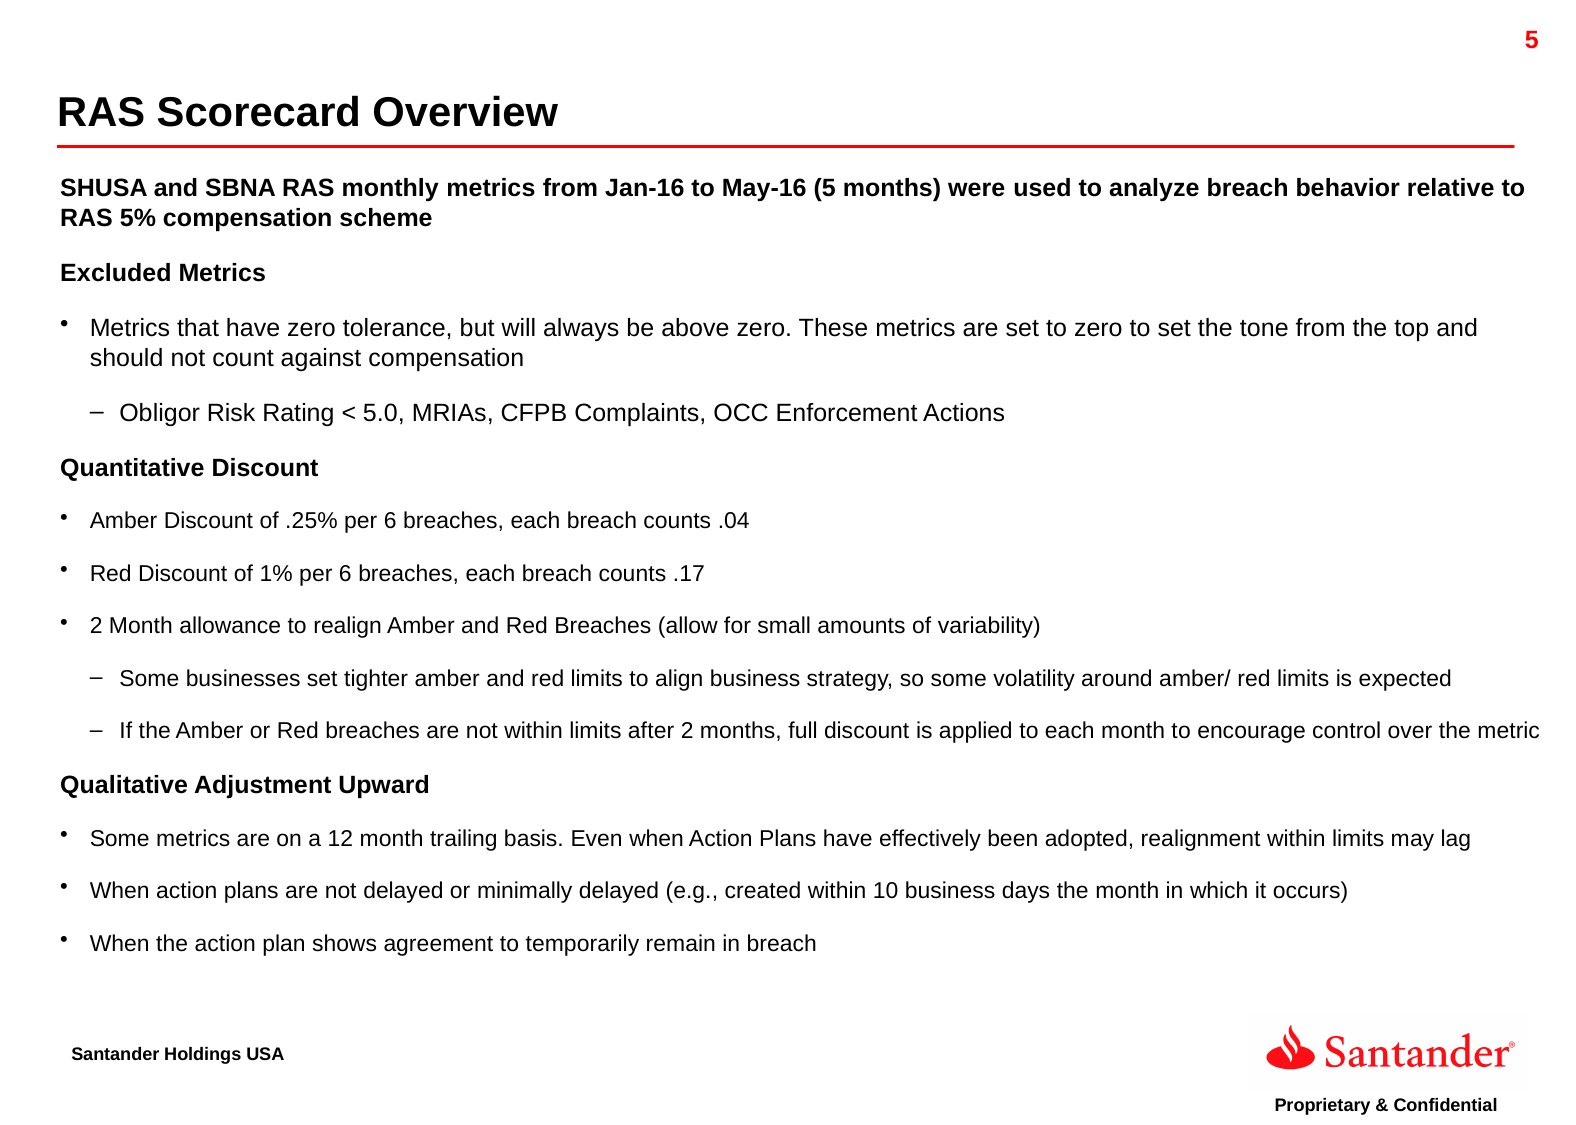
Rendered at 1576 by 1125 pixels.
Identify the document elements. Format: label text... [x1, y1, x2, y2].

picture [1247, 1011, 1528, 1094]
text_box SHUSA and SBNA RAS monthly metrics from Jan-16 to May-16 (5 months) were used to analyze breach behavior relative to RAS 5% compensation scheme Excluded Metrics Metrics that have zero tolerance, but will always be above zero. These metrics are set to zero to set the tone from the top and should not count against compensation Obligor Risk Rating < 5.0, MRIAs, CFPB Complaints, OCC Enforcement Actions Quantitative Discount Amber Discount of .25% per 6 breaches, each breach counts .04 Red Discount of 1% per 6 breaches, each breach counts .17 2 Month allowance to realign Amber and Red Breaches (allow for small amounts of variability) Some businesses set tighter amber and red limits to align business strategy, so some volatility around amber/ red limits is expected If the Amber or Red breaches are not within limits after 2 months, full discount is applied to each month to encourage control over the metric Qualitative Adjustment Upward Some metrics are on a 12 month trailing basis. Even when Action Plans have effectively been adopted, realignment within limits may lag When action plans are not delayed or minimally delayed (e.g., created within 10 business days the month in which it occurs) When the action plan shows agreement to temporarily remain in breach [60, 171, 1546, 956]
list RAS Scorecard Overview [57, 74, 1479, 146]
